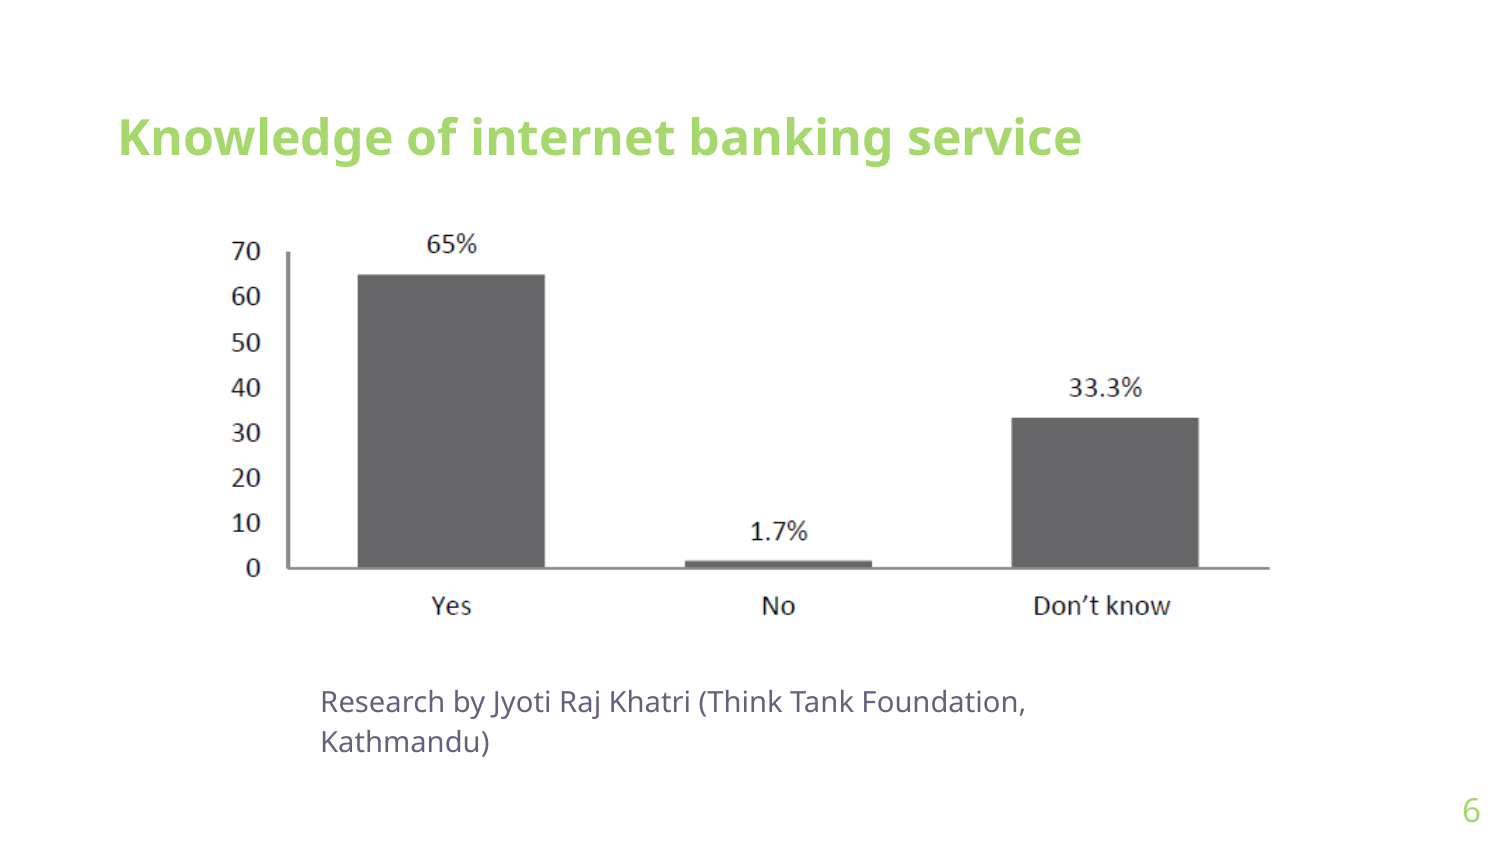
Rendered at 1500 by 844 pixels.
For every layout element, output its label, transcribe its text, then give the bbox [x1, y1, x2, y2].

slide_number 6 [1391, 779, 1482, 844]
title Knowledge of internet banking service [117, 53, 1392, 166]
picture [163, 204, 1336, 640]
list Research by Jyoti Raj Khatri (Think Tank Foundation, Kathmandu) [320, 678, 1189, 743]
